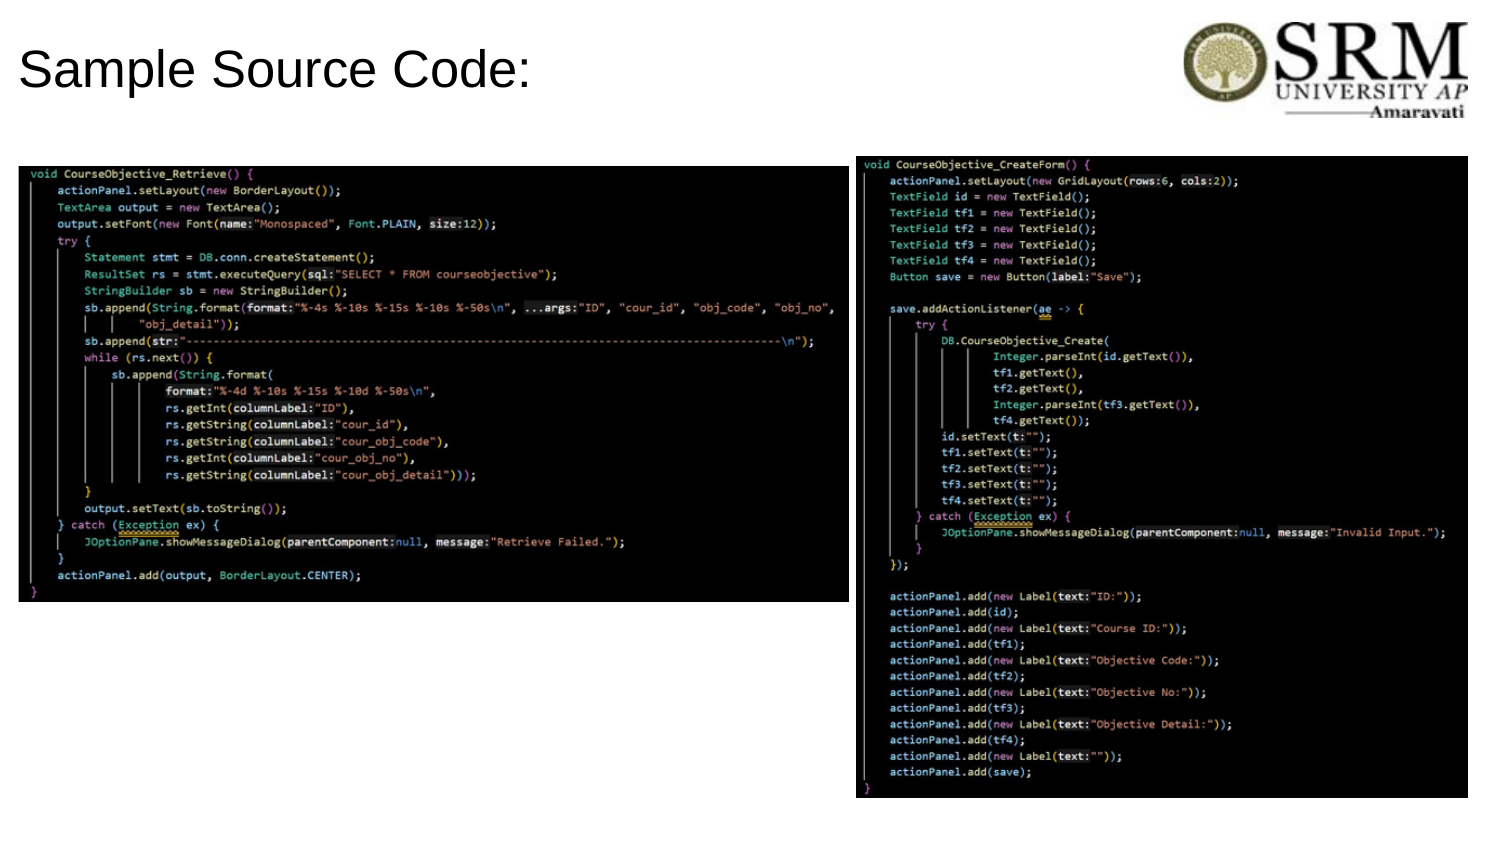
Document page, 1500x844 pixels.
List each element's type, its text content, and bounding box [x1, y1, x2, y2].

text_box [856, 156, 1468, 798]
text_box [51, 72, 1449, 167]
text_box Sample Source Code: [18, 24, 543, 98]
text_box [18, 166, 849, 602]
text_box [1183, 22, 1468, 118]
